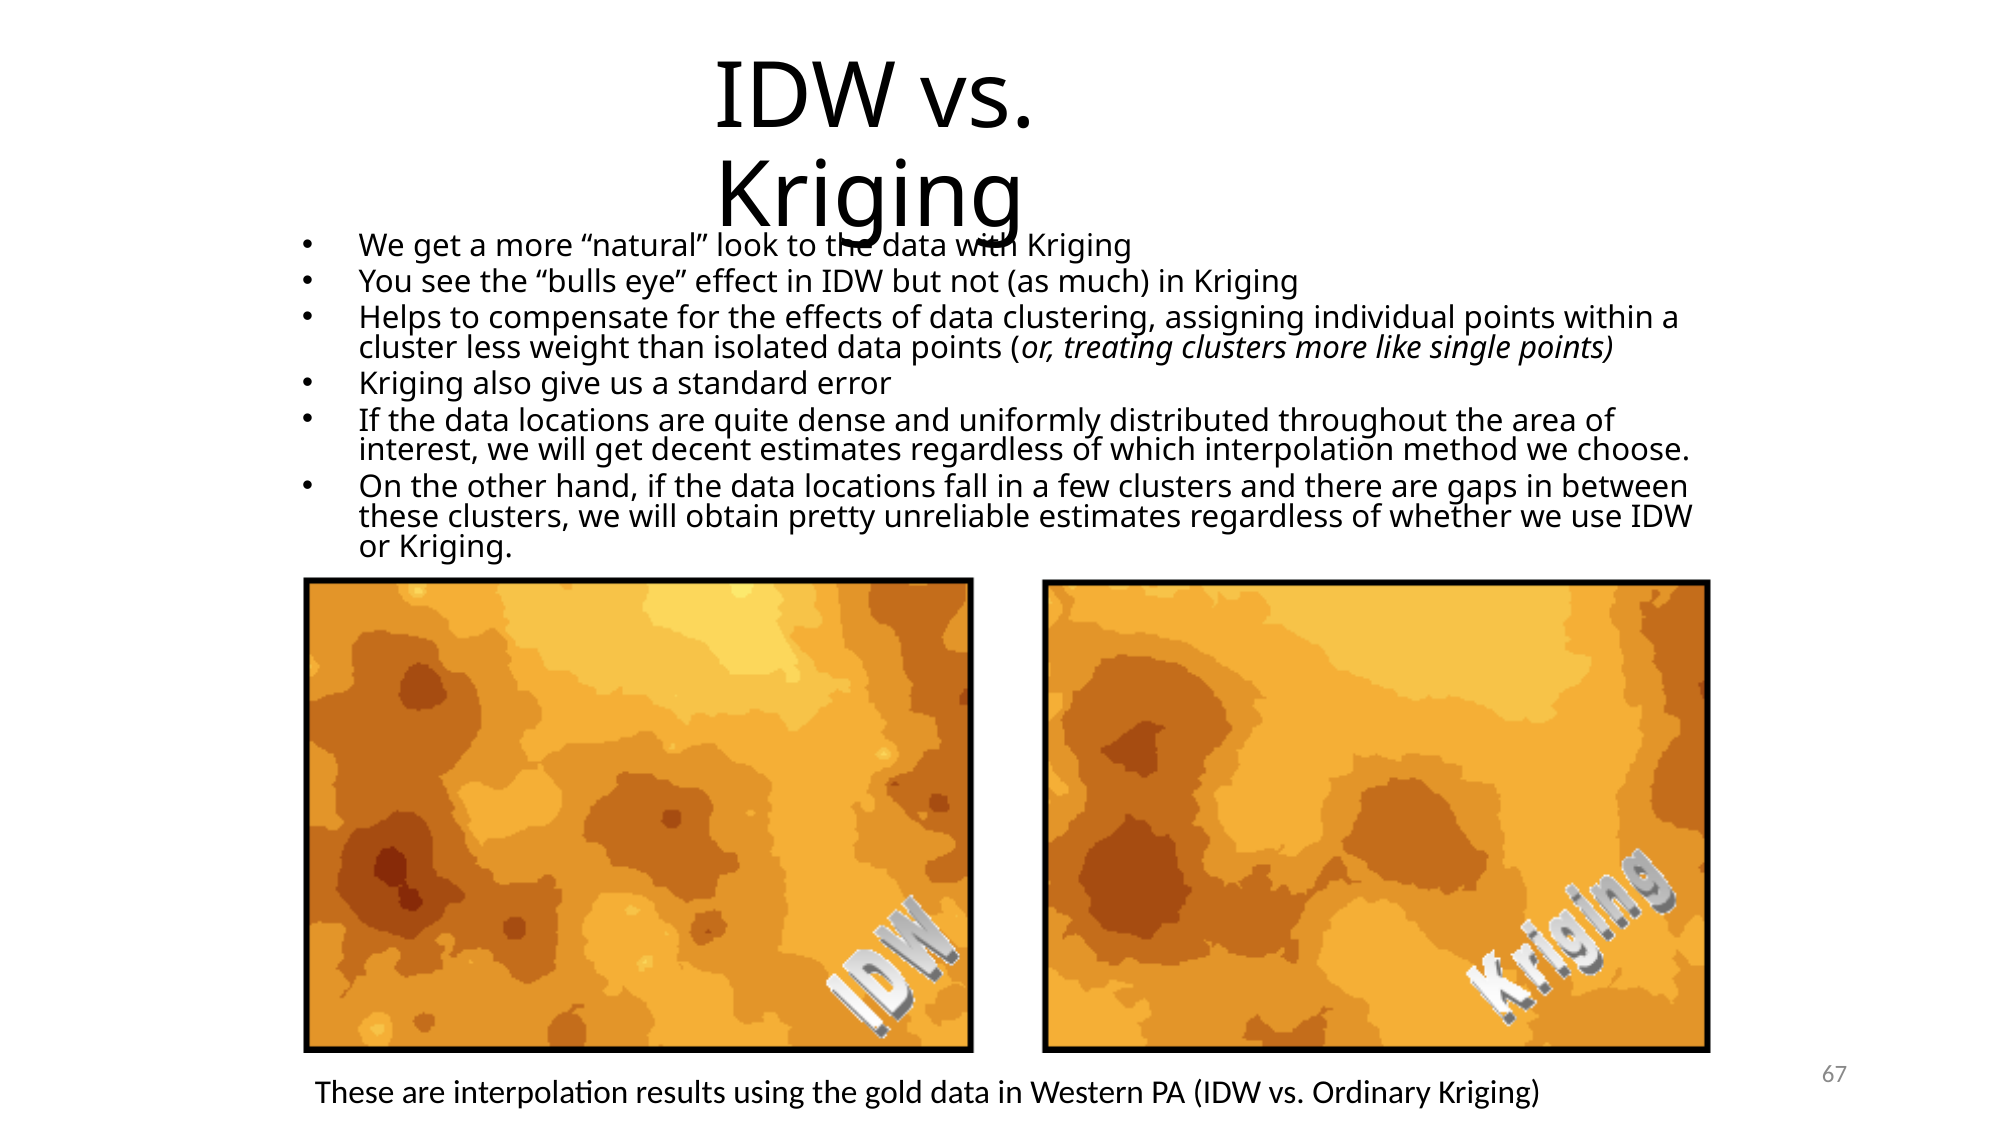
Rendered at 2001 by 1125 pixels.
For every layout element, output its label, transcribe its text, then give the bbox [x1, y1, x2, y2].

text_box We get a more “natural” look to the data with Kriging You see the “bulls eye” effect in IDW but not (as much) in Kriging Helps to compensate for the effects of data clustering, assigning individual points within a cluster less weight than isolated data points (or, treating clusters more like single points) Kriging also give us a standard error If the data locations are quite dense and uniformly distributed throughout the area of interest, we will get decent estimates regardless of which interpolation method we choose. On the other hand, if the data locations fall in a few clusters and there are gaps in between these clusters, we will obtain pretty unreliable estimates regardless of whether we use IDW or Kriging. [287, 224, 1725, 525]
title IDW vs. Kriging [699, 70, 1338, 224]
text_box These are interpolation results using the gold data in Western PA (IDW vs. Ordinary Kriging) [299, 1062, 1713, 1118]
slide_number 67 [1412, 1042, 1863, 1103]
picture [299, 574, 1713, 1053]
